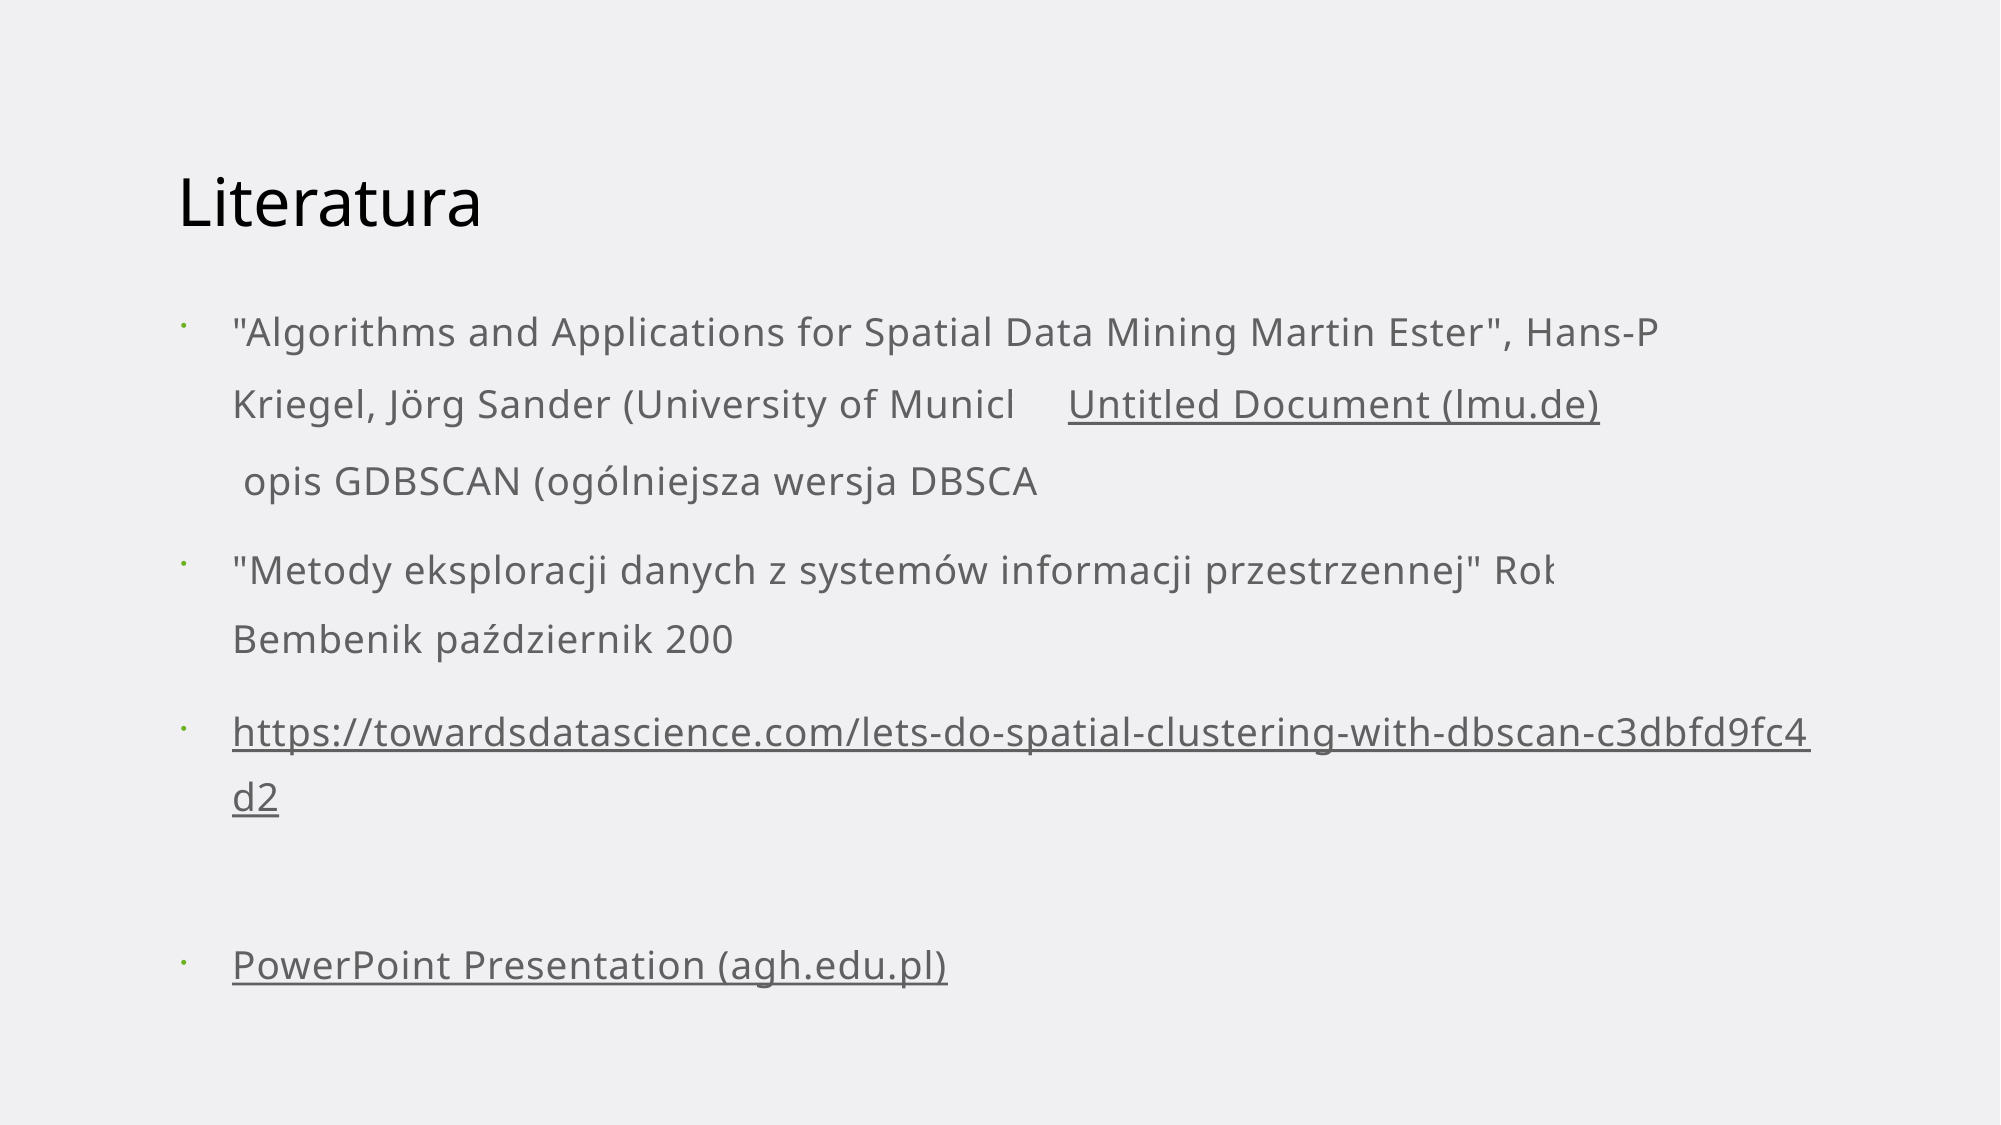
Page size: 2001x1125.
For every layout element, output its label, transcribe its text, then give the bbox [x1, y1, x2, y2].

list "Algorithms and Applications for Spatial Data Mining Martin Ester", Hans-Peter Kriegel, Jörg Sander (University of Munich): Untitled Document (lmu.de) opis GDBSCAN (ogólniejsza wersja DBSCAN) "Metody eksploracji danych z systemów informacji przestrzennej" Robert Bembenik październik 2006 https://towardsdatascience.com/lets-do-spatial-clustering-with-dbscan-c3dbfd9fc4d2 PowerPoint Presentation (agh.edu.pl) [162, 276, 1838, 940]
title Literatura [162, 64, 1838, 248]
